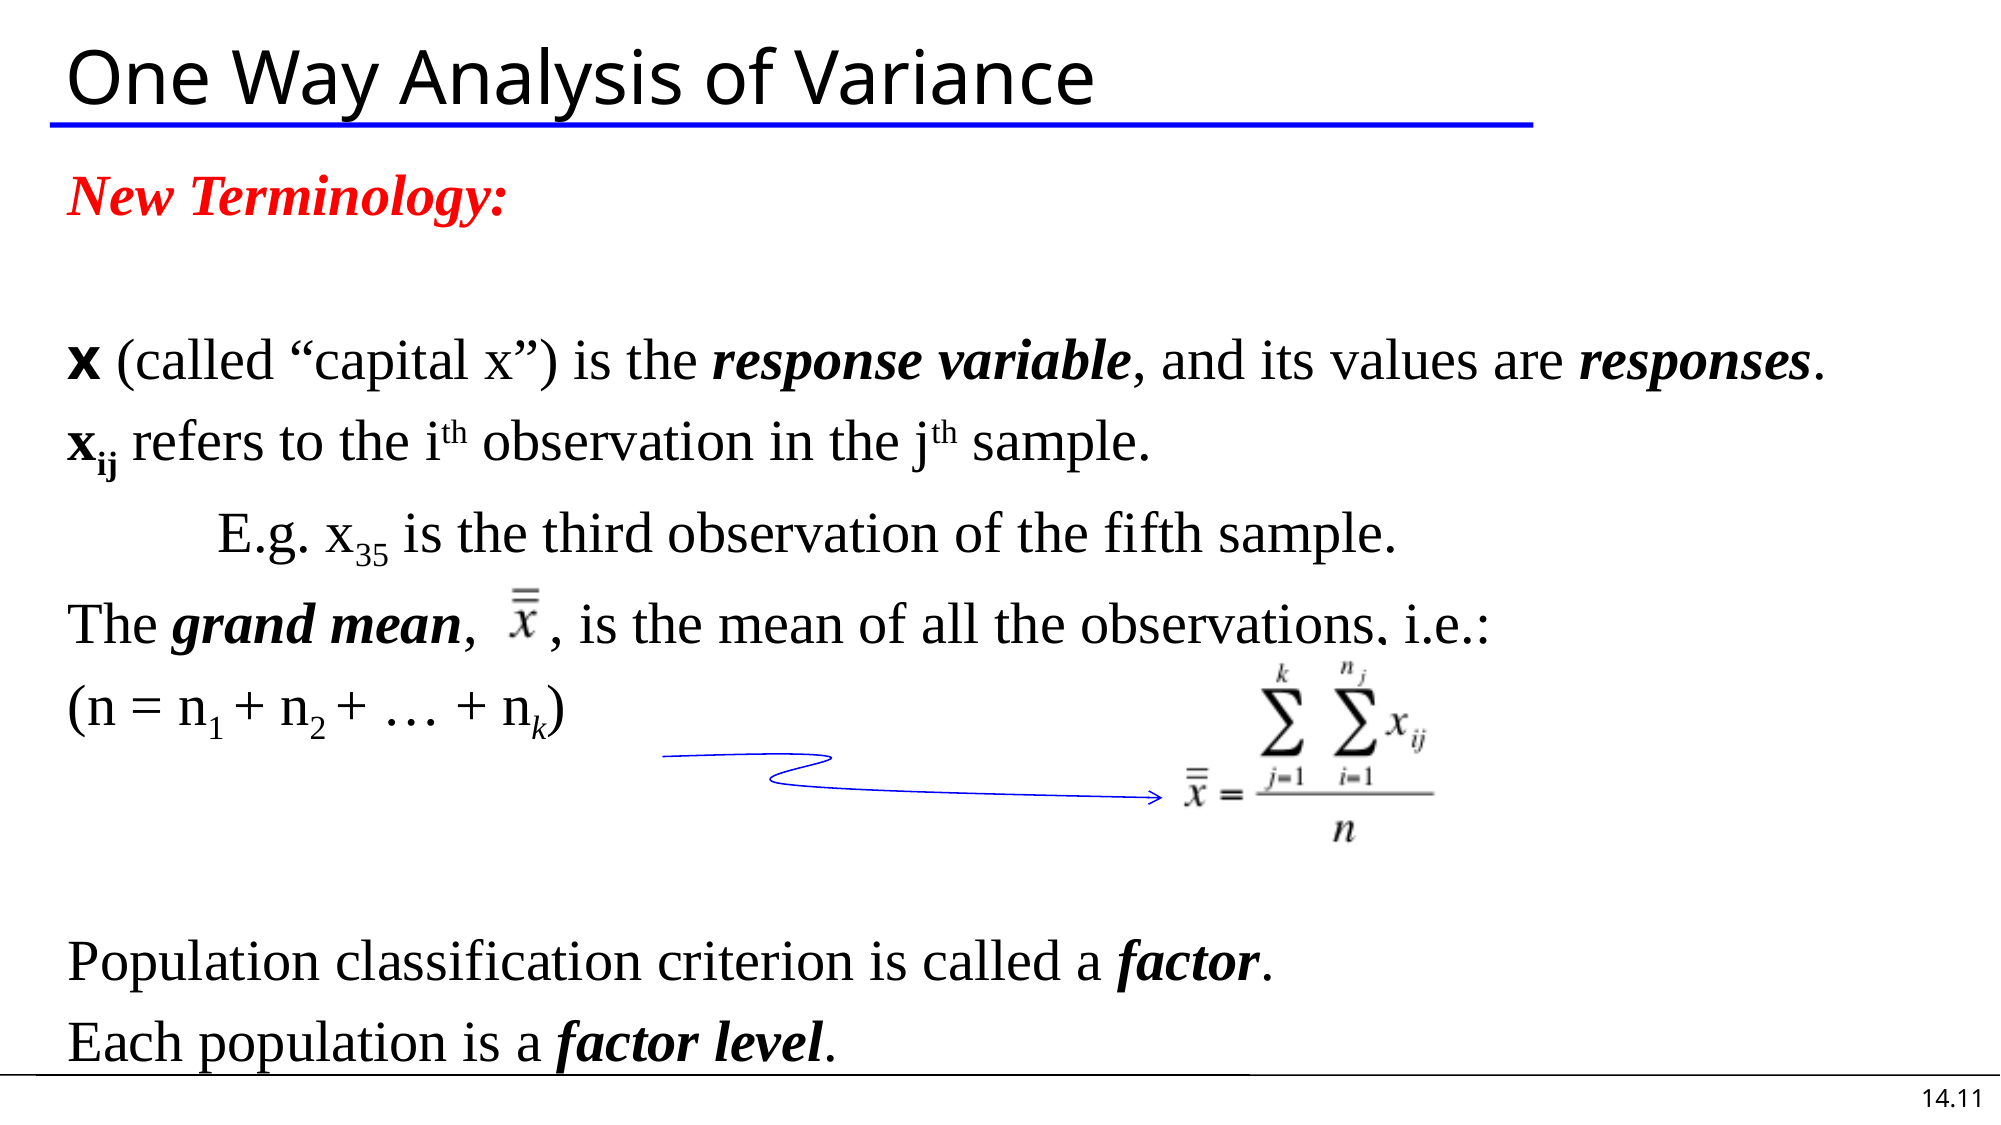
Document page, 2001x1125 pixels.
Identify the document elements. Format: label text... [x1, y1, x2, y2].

text_box [662, 753, 1157, 798]
list New Terminology: x (called “capital x”) is the response variable, and its values are responses. xij refers to the ith observation in the jth sample. E.g. x35 is the third observation of the fifth sample. The grand mean, , is the mean of all the observations, i.e.: (n = n1 + n2 + … + nk) Population classification criterion is called a factor. Each population is a factor level. [52, 149, 2000, 1050]
title One Way Analysis of Variance [50, 24, 1967, 125]
slide_number 14.11 [1583, 1074, 2000, 1125]
picture [1162, 645, 1444, 859]
picture [499, 574, 551, 647]
